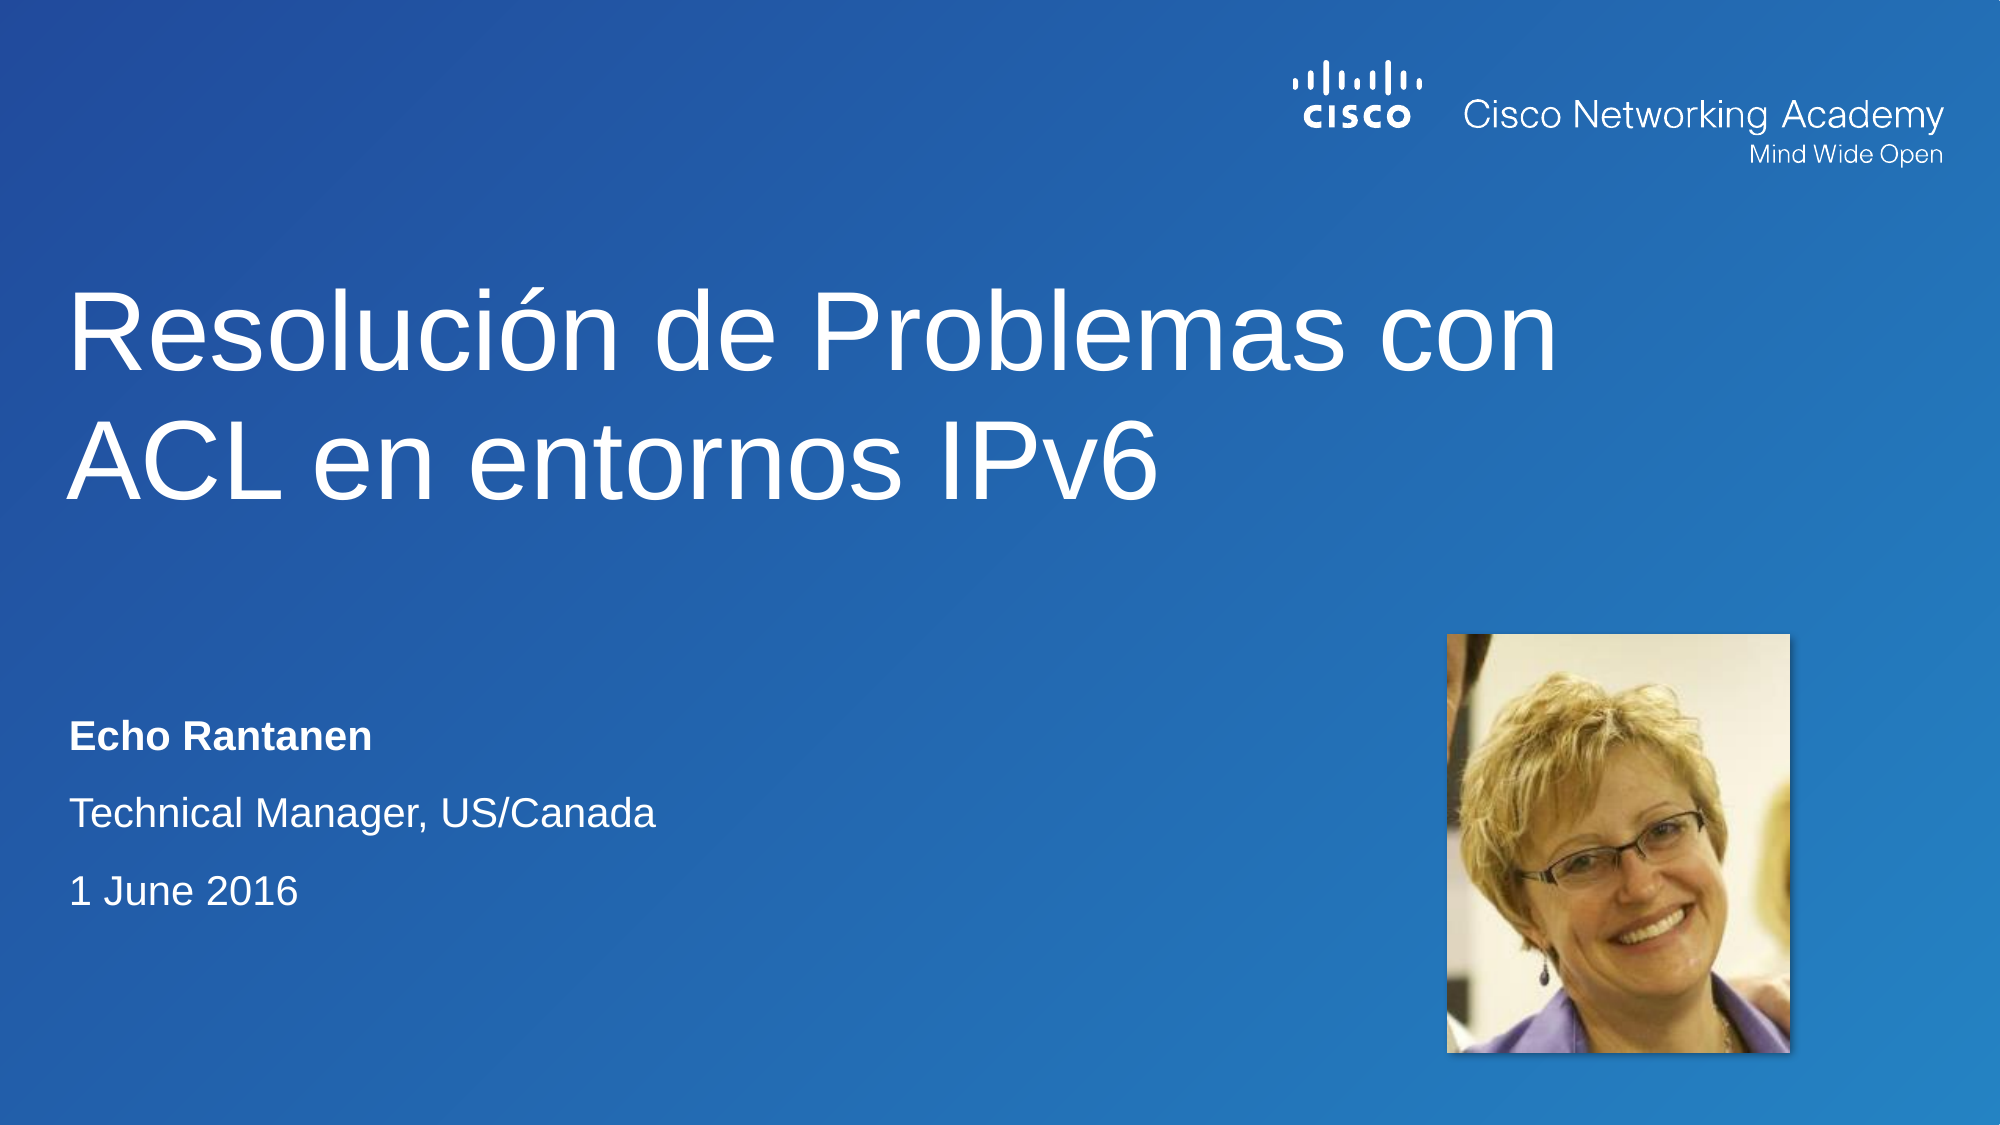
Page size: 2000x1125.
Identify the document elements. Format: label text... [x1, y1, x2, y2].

list Echo Rantanen Technical Manager, US/Canada 1 June 2016 [54, 704, 856, 923]
picture [1446, 634, 1790, 1053]
title Resolución de Problemas con ACL en entornos IPv6 [52, 239, 1735, 530]
